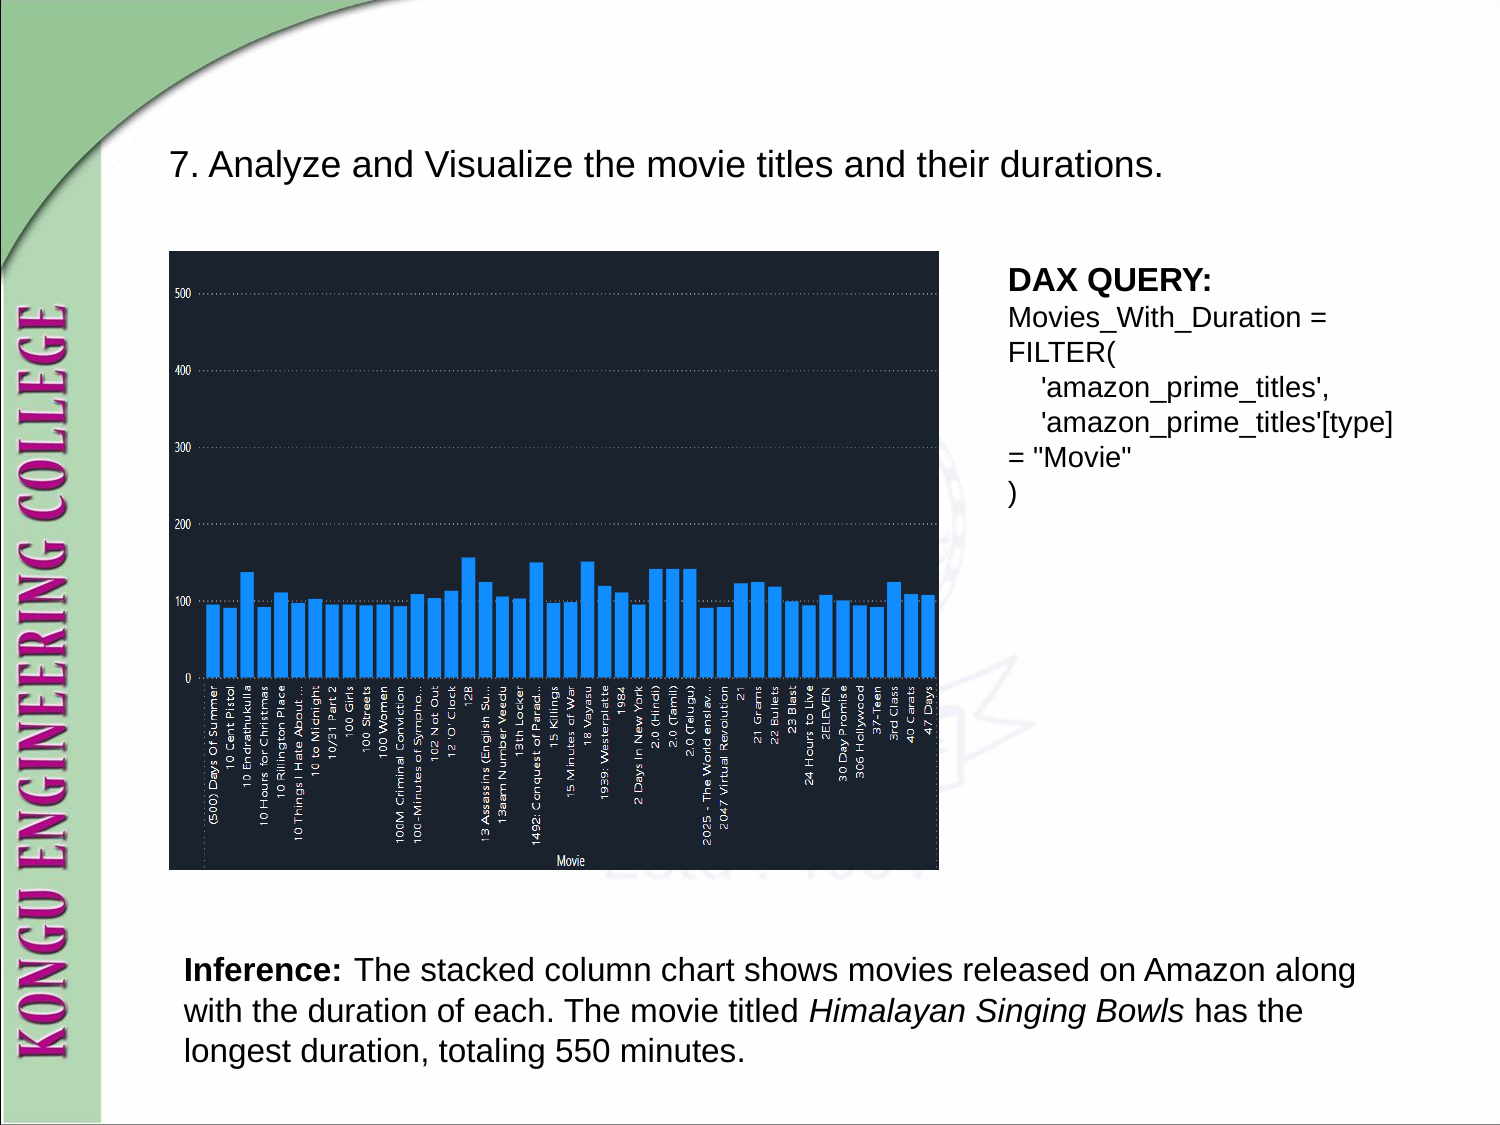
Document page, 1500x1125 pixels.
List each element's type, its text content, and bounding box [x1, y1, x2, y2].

picture [0, 0, 1500, 1125]
text_box 7. Analyze and Visualize the movie titles and their durations. [168, 87, 1500, 275]
text_box DAX QUERY: Movies_With_Duration = FILTER( 'amazon_prime_titles', 'amazon_prime_titles'[type] = "Movie" ) [993, 251, 1423, 586]
text_box Inference: The stacked column chart shows movies released on Amazon along with the duration of each. The movie titled Himalayan Singing Bowls has the longest duration, totaling 550 minutes. [168, 932, 1388, 1077]
